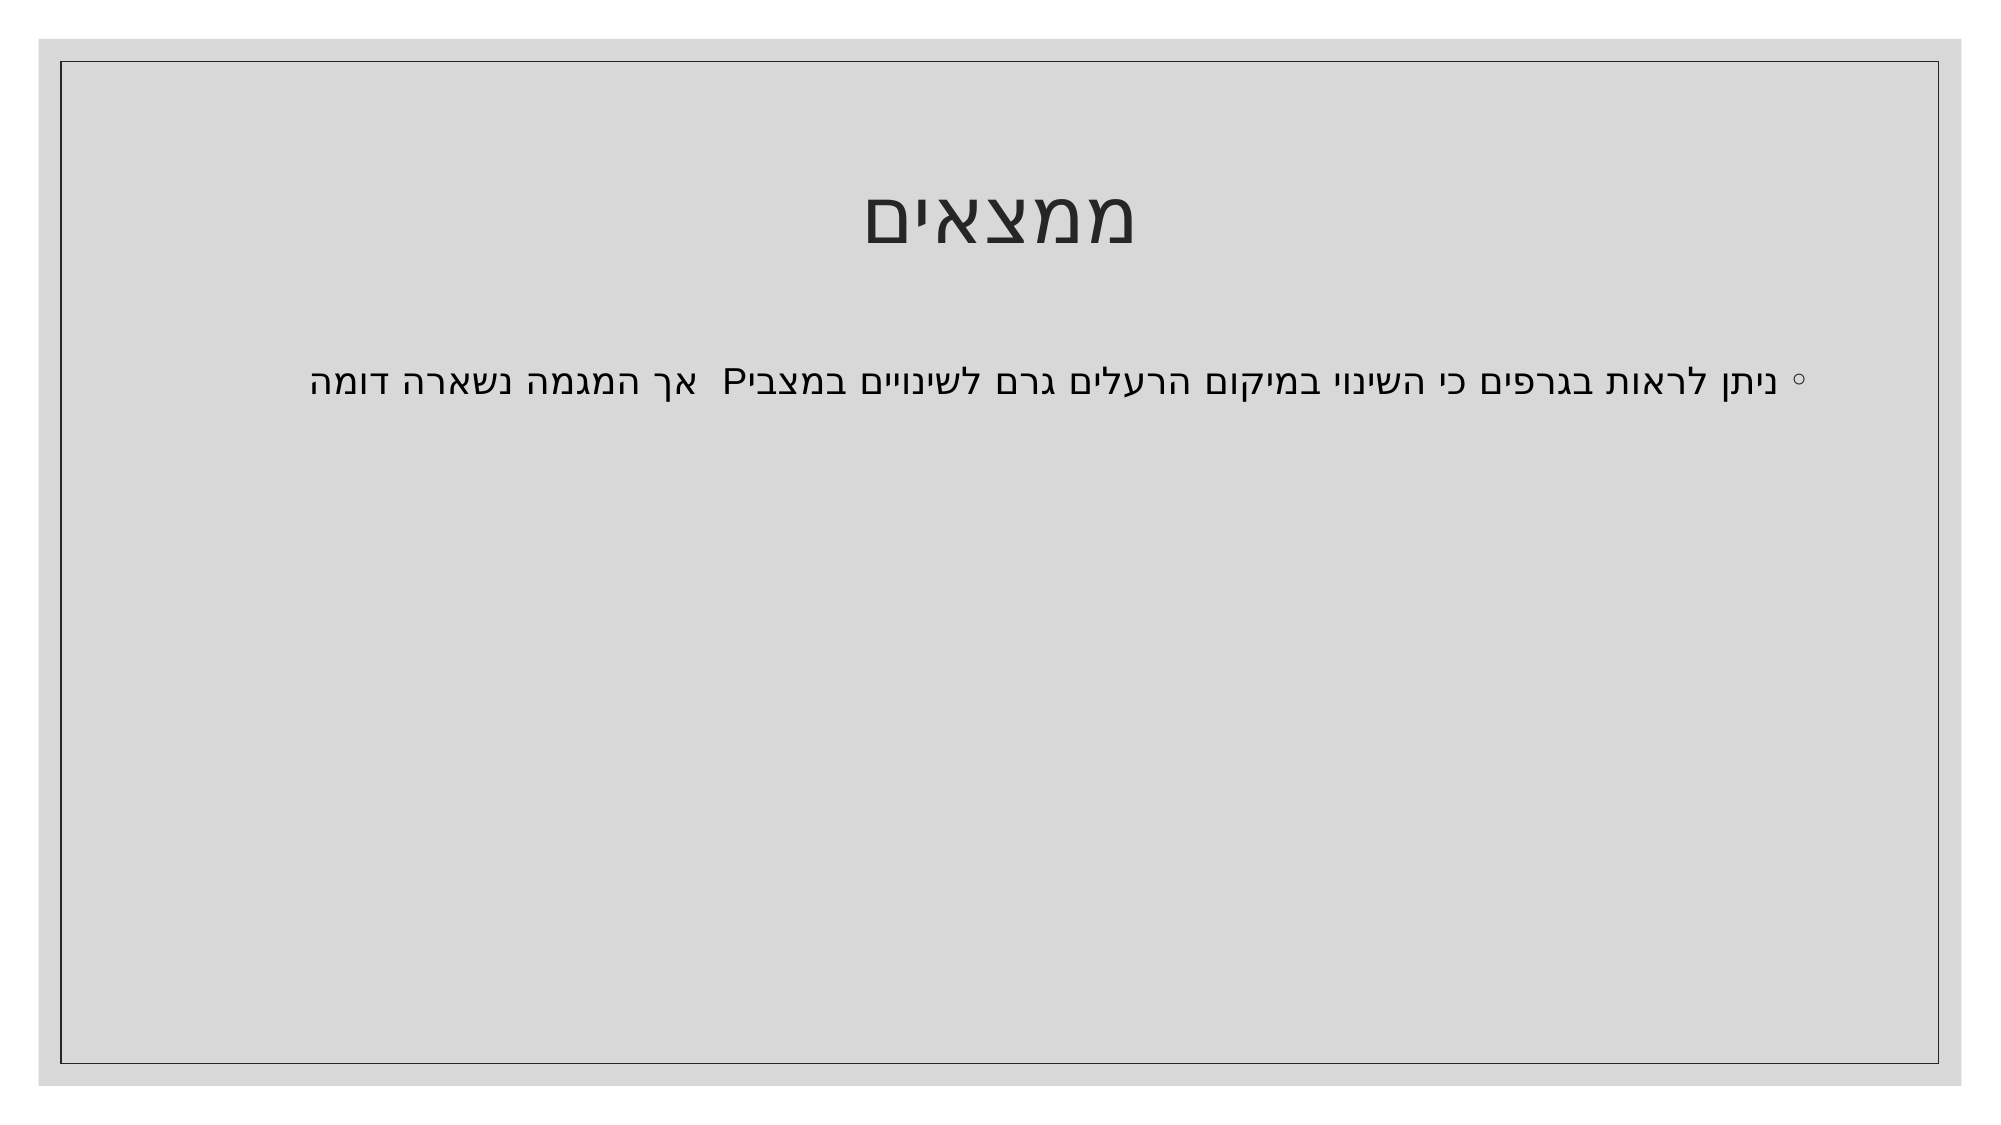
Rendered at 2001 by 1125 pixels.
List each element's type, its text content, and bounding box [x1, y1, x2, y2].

list ניתן לראות בגרפים כי השינוי במיקום הרעלים גרם לשינויים במצביP אך המגמה נשארה דומה [175, 345, 1825, 977]
title ממצאים [175, 105, 1825, 331]
